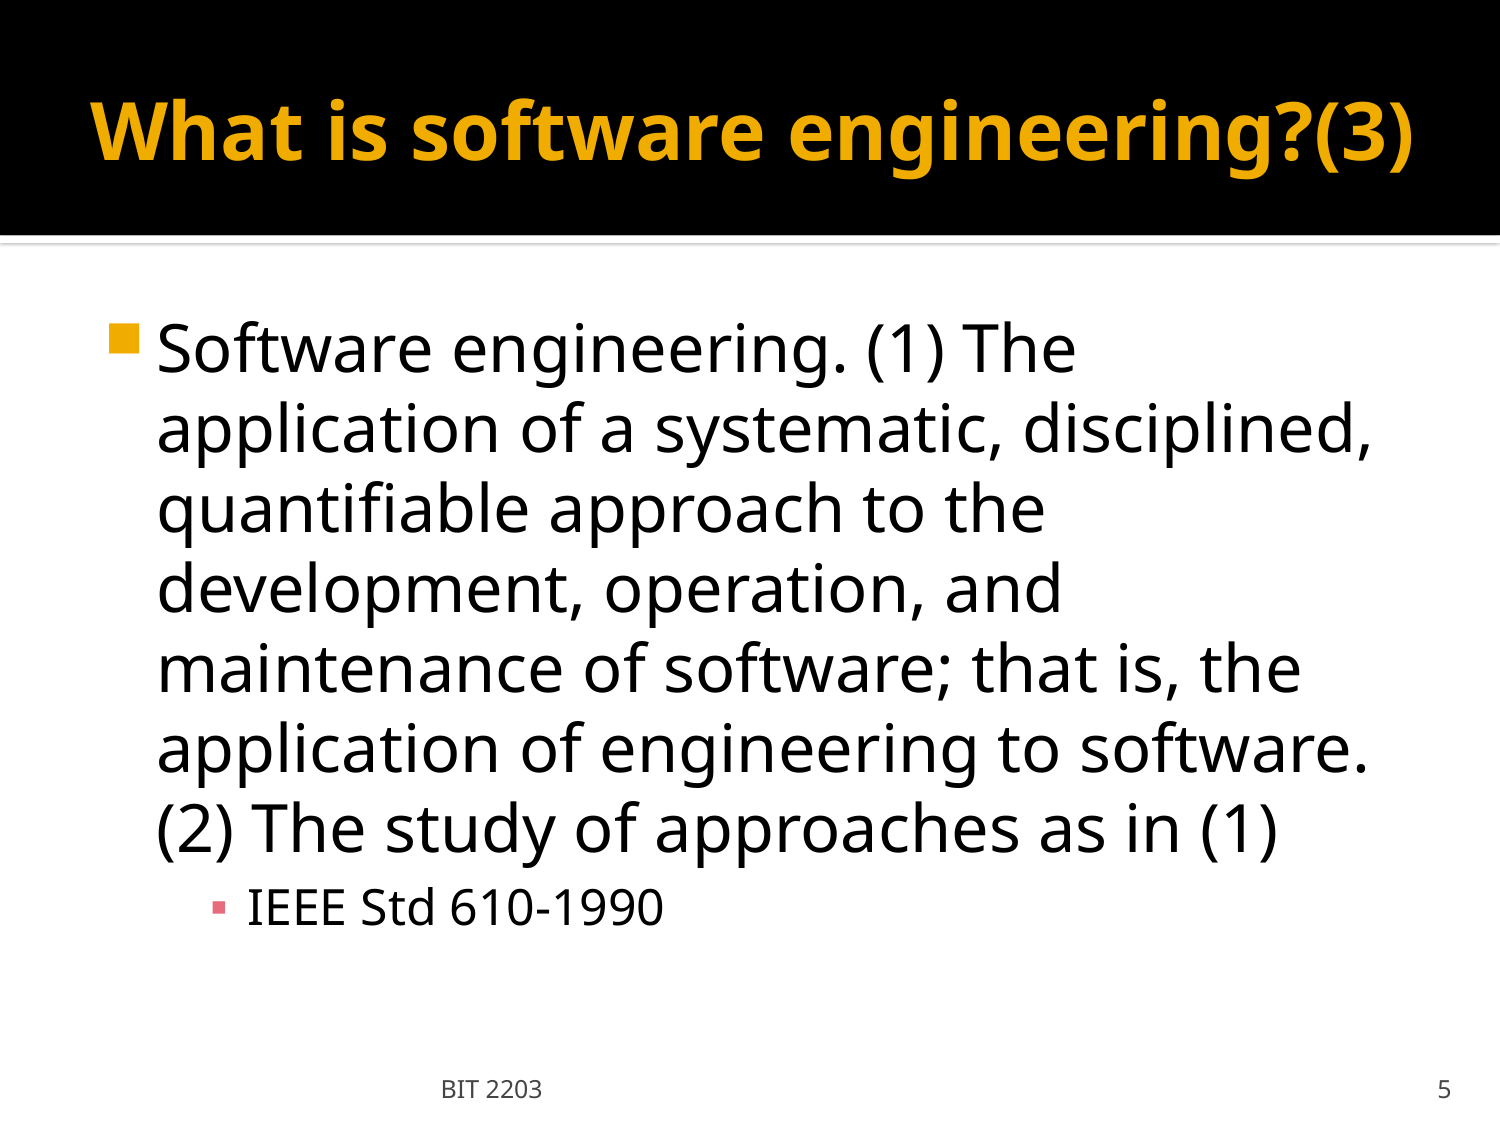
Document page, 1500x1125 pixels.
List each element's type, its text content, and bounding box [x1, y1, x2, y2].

footer BIT 2203 [433, 1062, 1337, 1108]
list Software engineering. (1) The application of a systematic, disciplined, quantifiable approach to the development, operation, and maintenance of software; that is, the application of engineering to software. (2) The study of approaches as in (1) IEEE Std 610-1990 [75, 291, 1425, 1050]
title What is software engineering?(3) [75, 25, 1425, 231]
slide_number 5 [1345, 1062, 1467, 1108]
